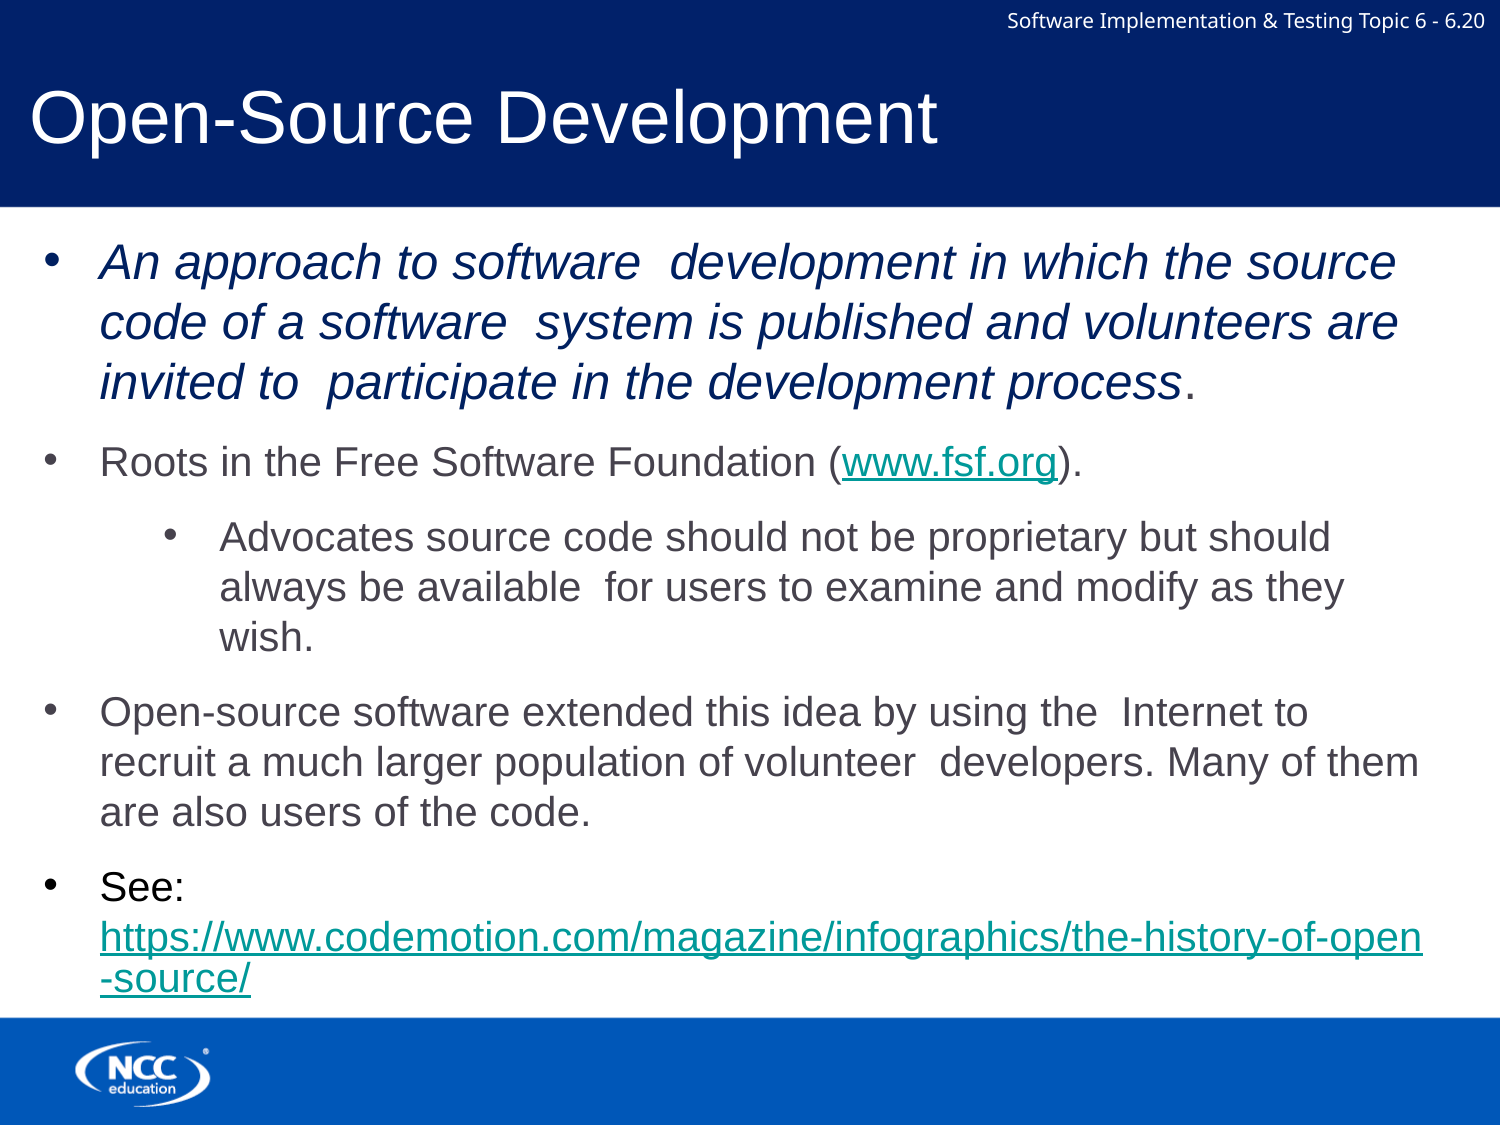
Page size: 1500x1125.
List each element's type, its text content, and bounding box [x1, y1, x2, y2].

text_box An approach to software development in which the source code of a software system is published and volunteers are invited to participate in the development process. Roots in the Free Software Foundation (www.fsf.org). Advocates source code should not be proprietary but should always be available for users to examine and modify as they wish. Open-source software extended this idea by using the Internet to recruit a much larger population of volunteer developers. Many of them are also users of the code. See: https://www.codemotion.com/magazine/infographics/the-history-of-open-source/ [41, 227, 1427, 1010]
text_box Open-Source Development [29, 66, 1415, 159]
picture [0, 0, 1500, 1125]
